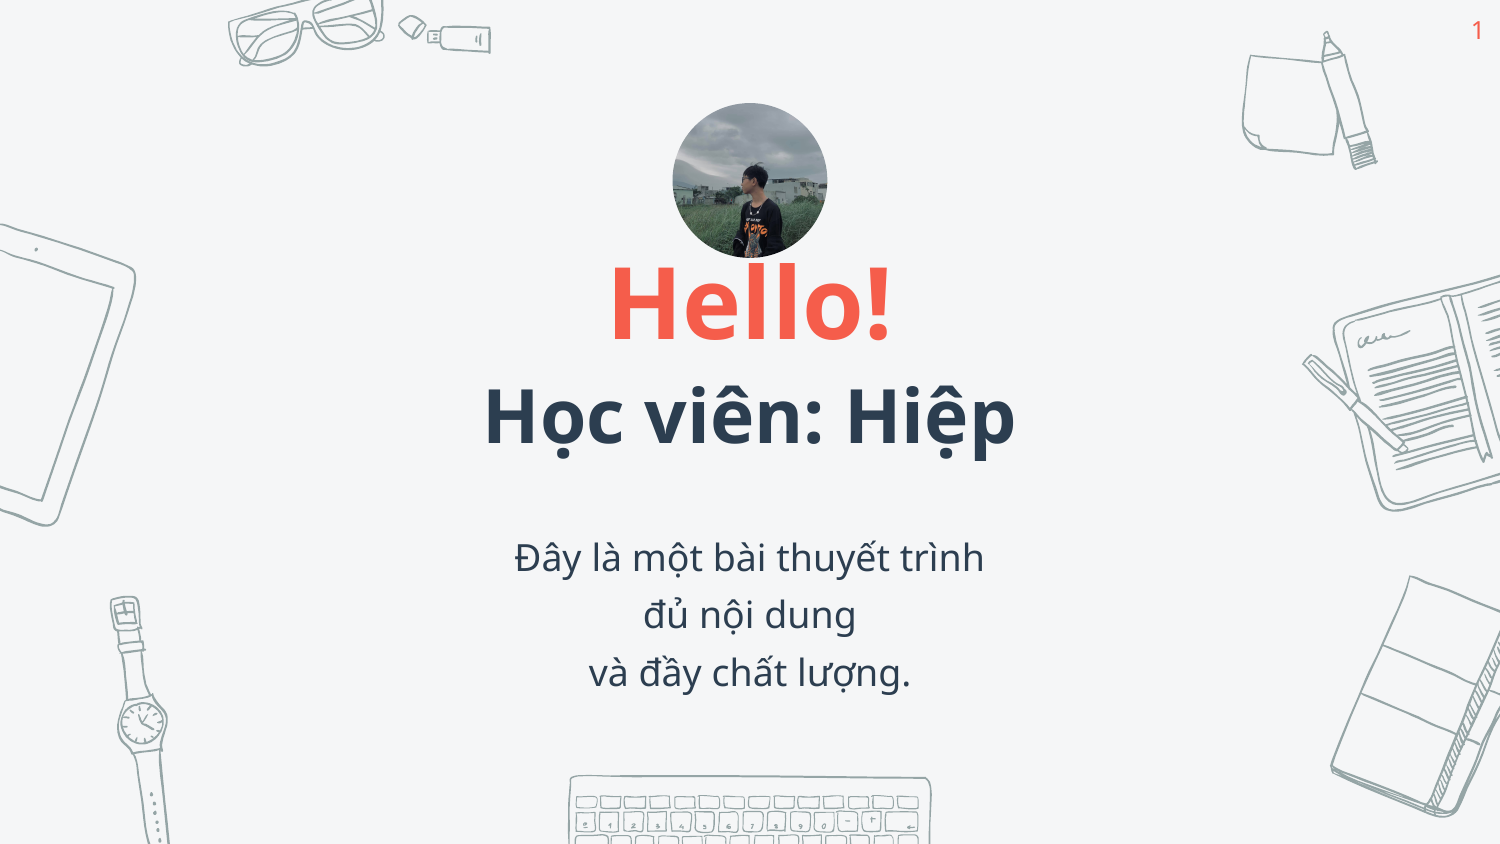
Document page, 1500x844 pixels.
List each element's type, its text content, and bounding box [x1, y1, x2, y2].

title Hello! [281, 239, 1219, 353]
subtitle Học viên: Hiệp [281, 353, 1219, 461]
picture [672, 102, 828, 259]
slide_number 1 [1435, 0, 1500, 53]
list Đây là một bài thuyết trình đủ nội dung và đầy chất lượng. [281, 461, 1219, 799]
